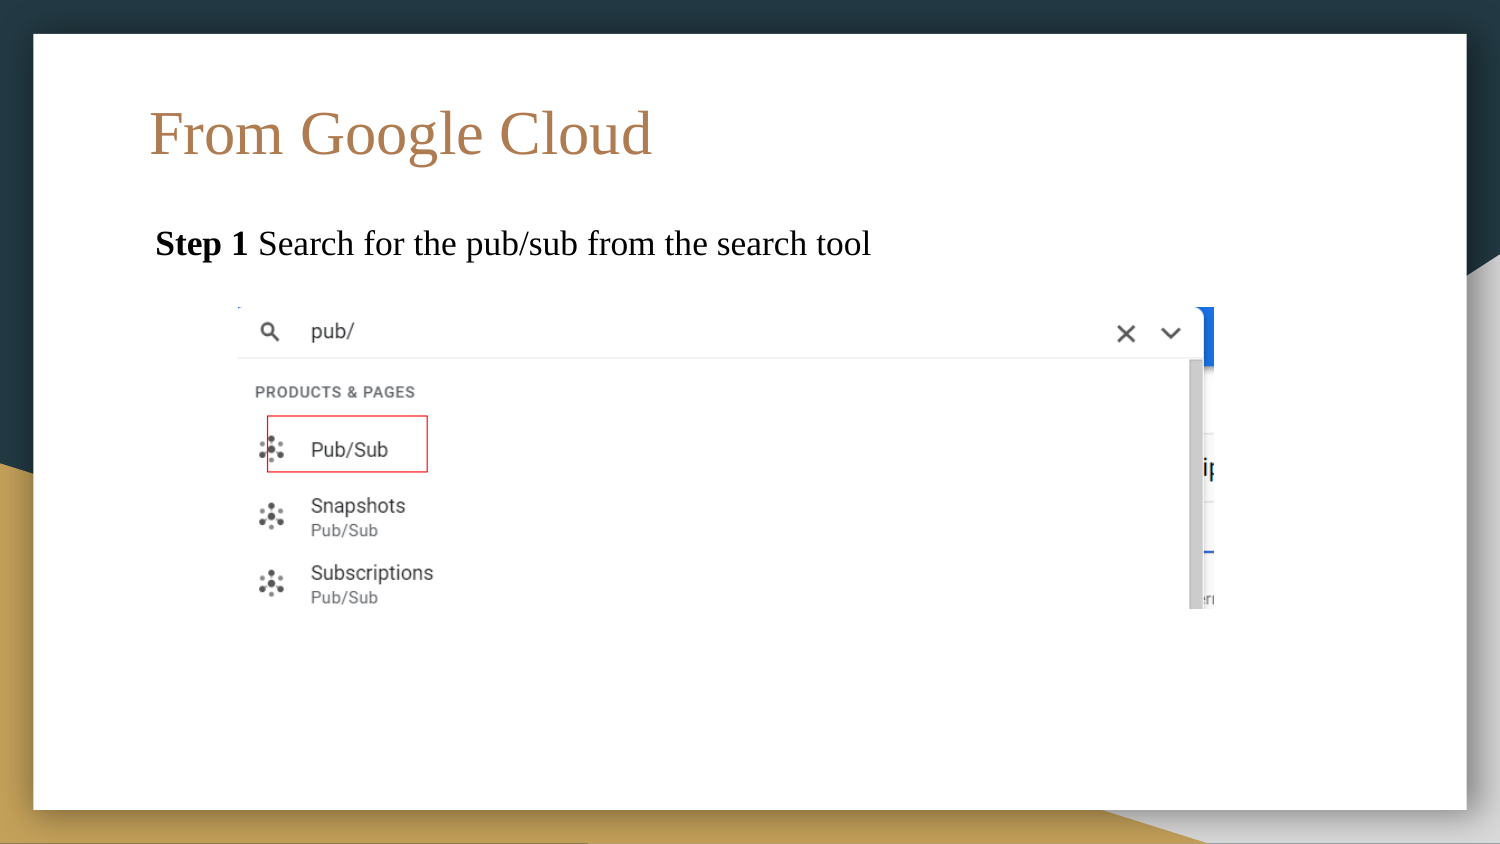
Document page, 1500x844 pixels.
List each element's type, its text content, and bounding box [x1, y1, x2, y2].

picture [237, 307, 1214, 610]
title From Google Cloud [134, 76, 1366, 198]
list Step 1 Search for the pub/sub from the search tool [134, 198, 1366, 762]
